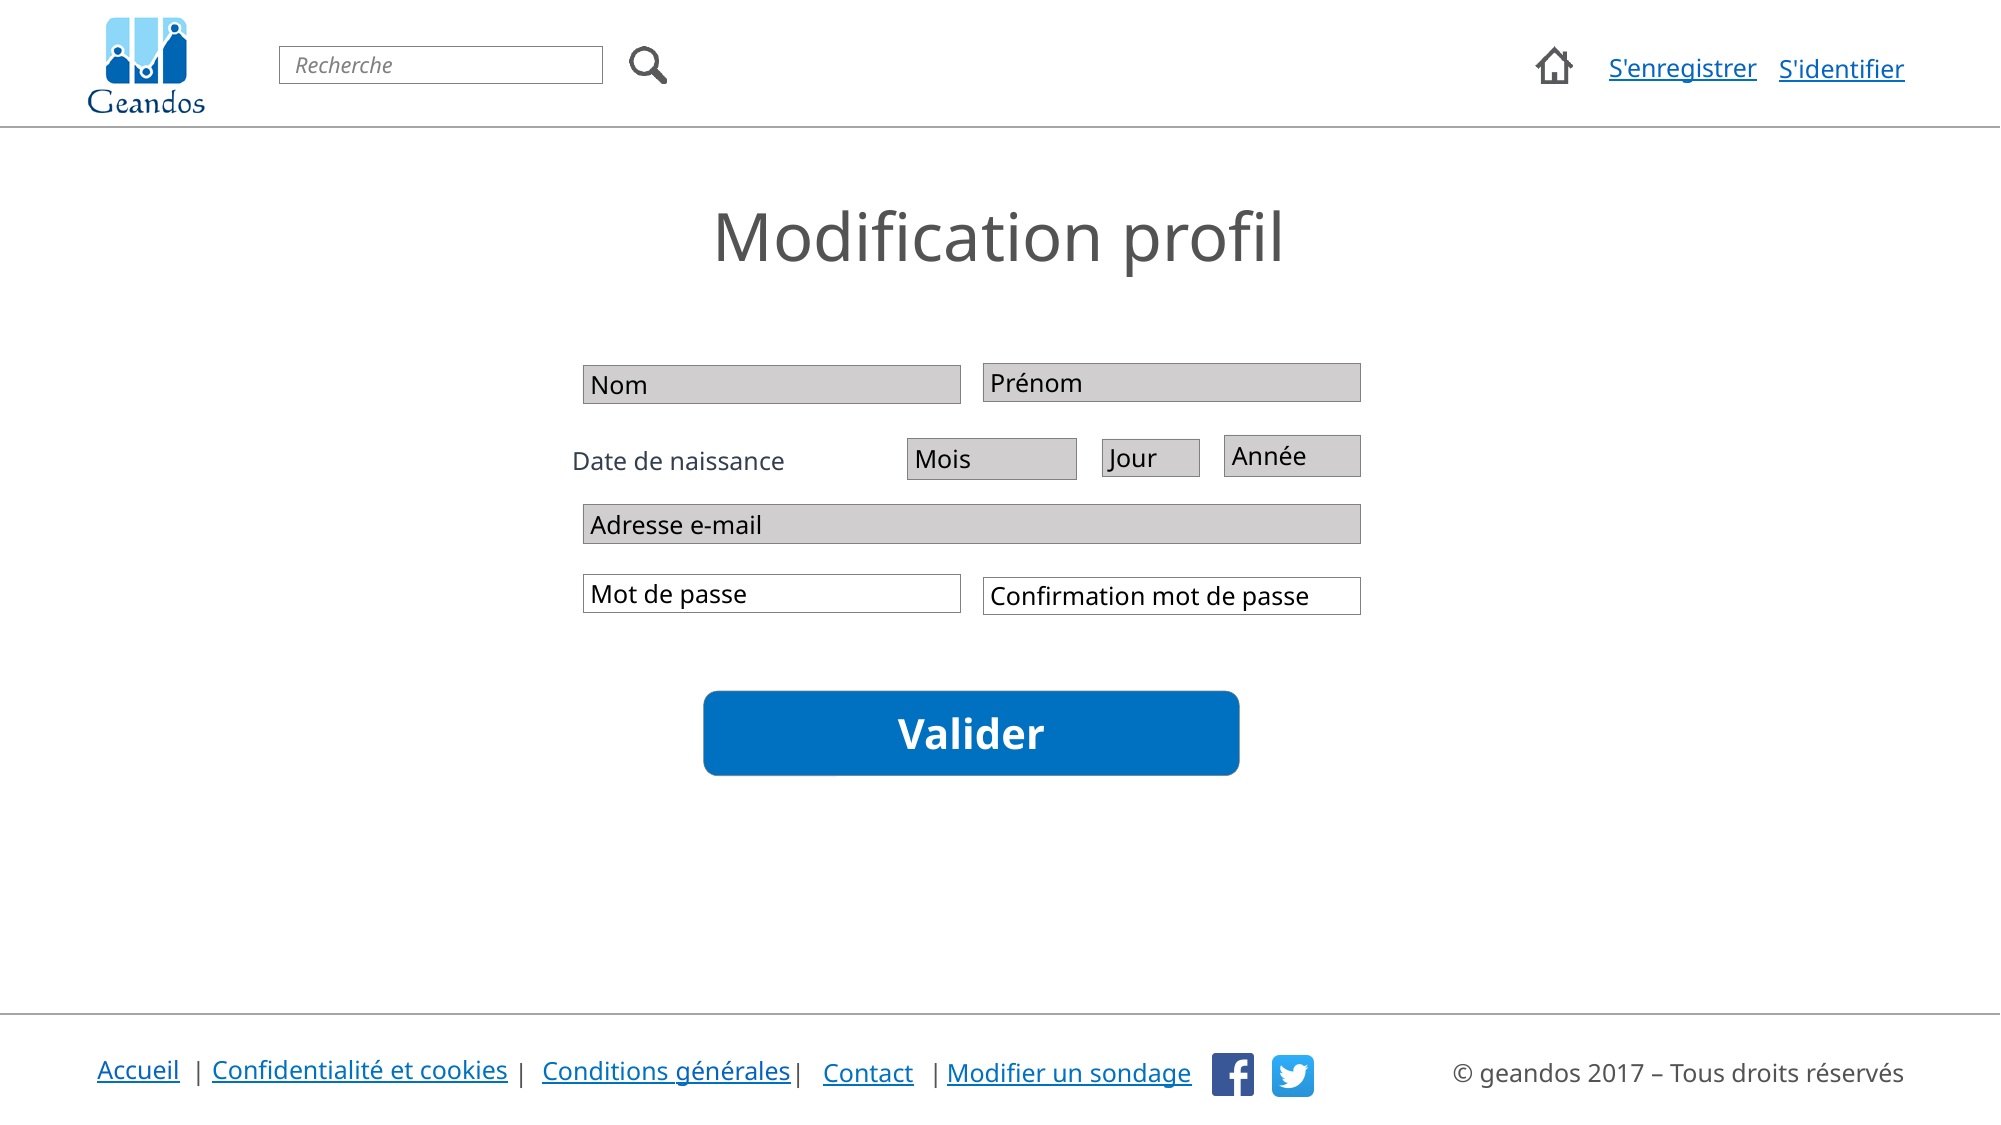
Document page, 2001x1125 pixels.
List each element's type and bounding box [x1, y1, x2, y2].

text_box [0, 16, 2000, 1097]
